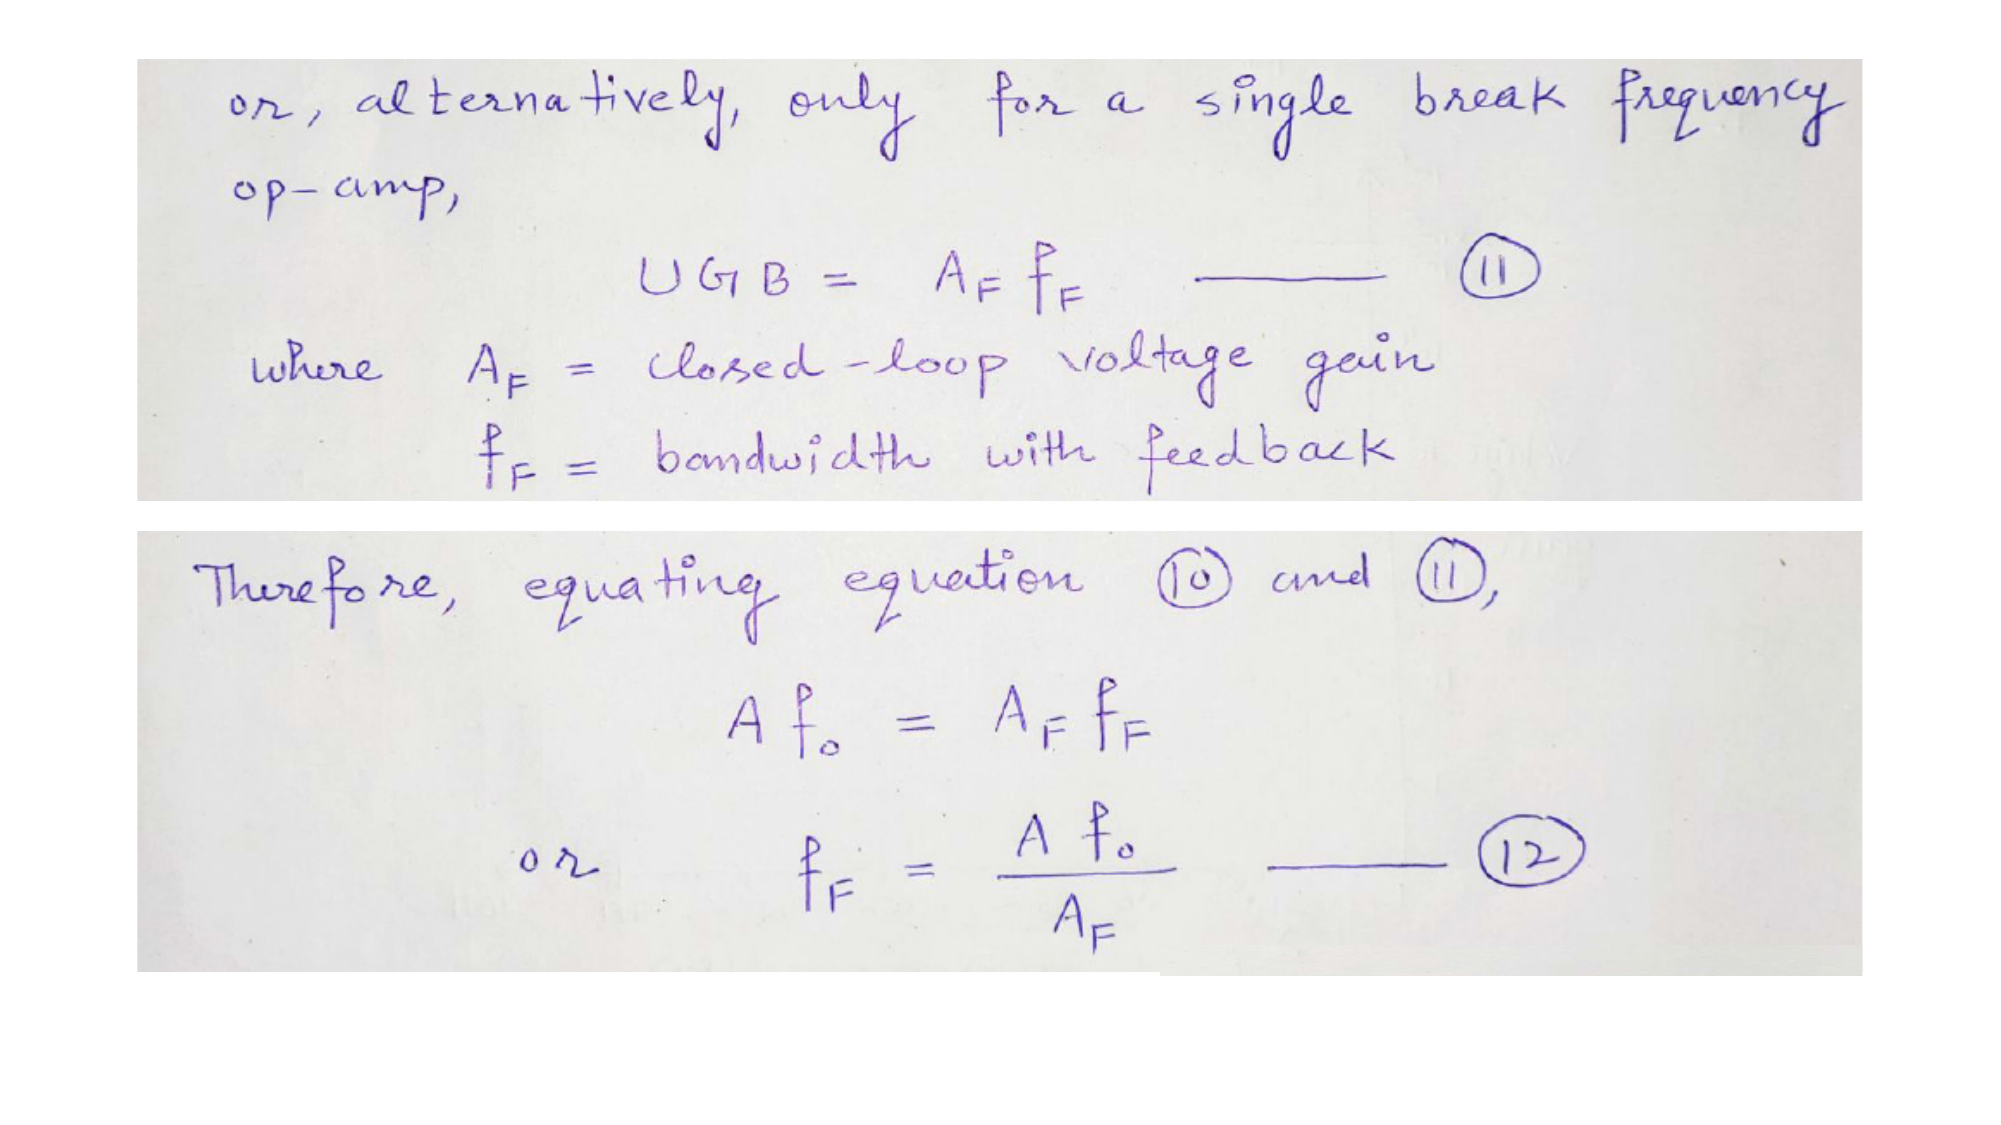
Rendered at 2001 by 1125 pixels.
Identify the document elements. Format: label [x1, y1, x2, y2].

picture [137, 530, 1863, 976]
picture [137, 59, 1863, 501]
